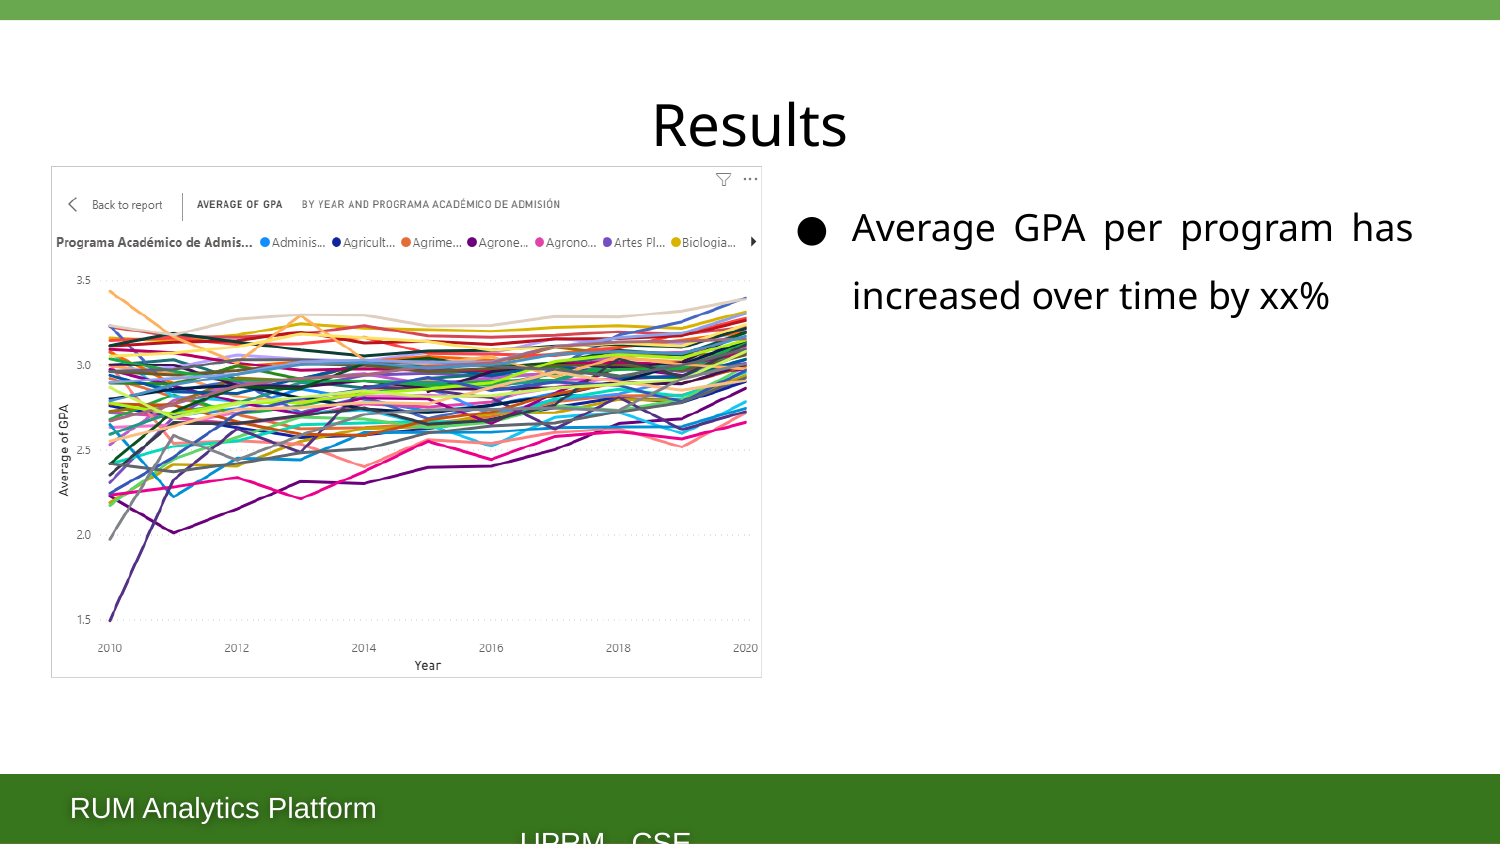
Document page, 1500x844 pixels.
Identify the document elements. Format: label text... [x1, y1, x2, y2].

title Results [51, 72, 1449, 167]
text_box Average GPA per program has increased over time by xx% [763, 166, 1429, 678]
text_box [0, 774, 1500, 844]
text_box [0, 0, 1500, 21]
text_box RUM Analytics Platform UPRM - CSE [54, 774, 1446, 815]
picture [50, 166, 763, 678]
